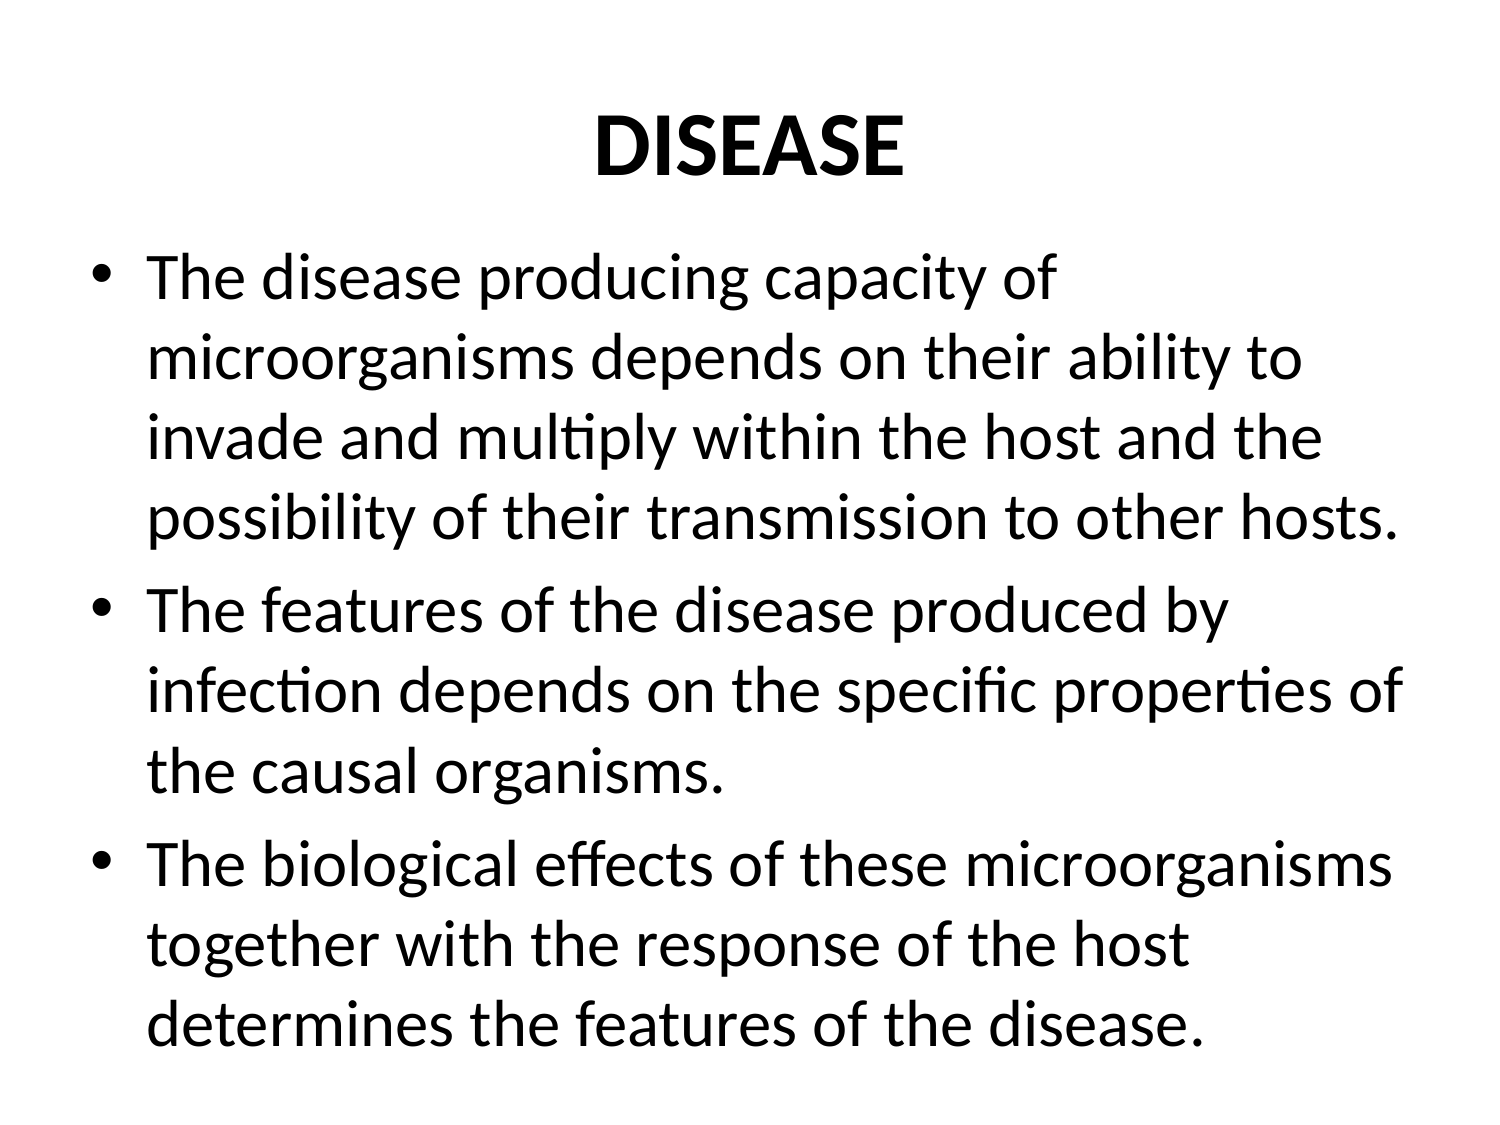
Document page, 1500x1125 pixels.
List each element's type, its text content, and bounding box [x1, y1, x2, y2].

title DISEASE [75, 45, 1425, 224]
list The disease producing capacity of microorganisms depends on their ability to invade and multiply within the host and the possibility of their transmission to other hosts. The features of the disease produced by infection depends on the specific properties of the causal organisms. The biological effects of these microorganisms together with the response of the host determines the features of the disease. [75, 224, 1425, 1075]
